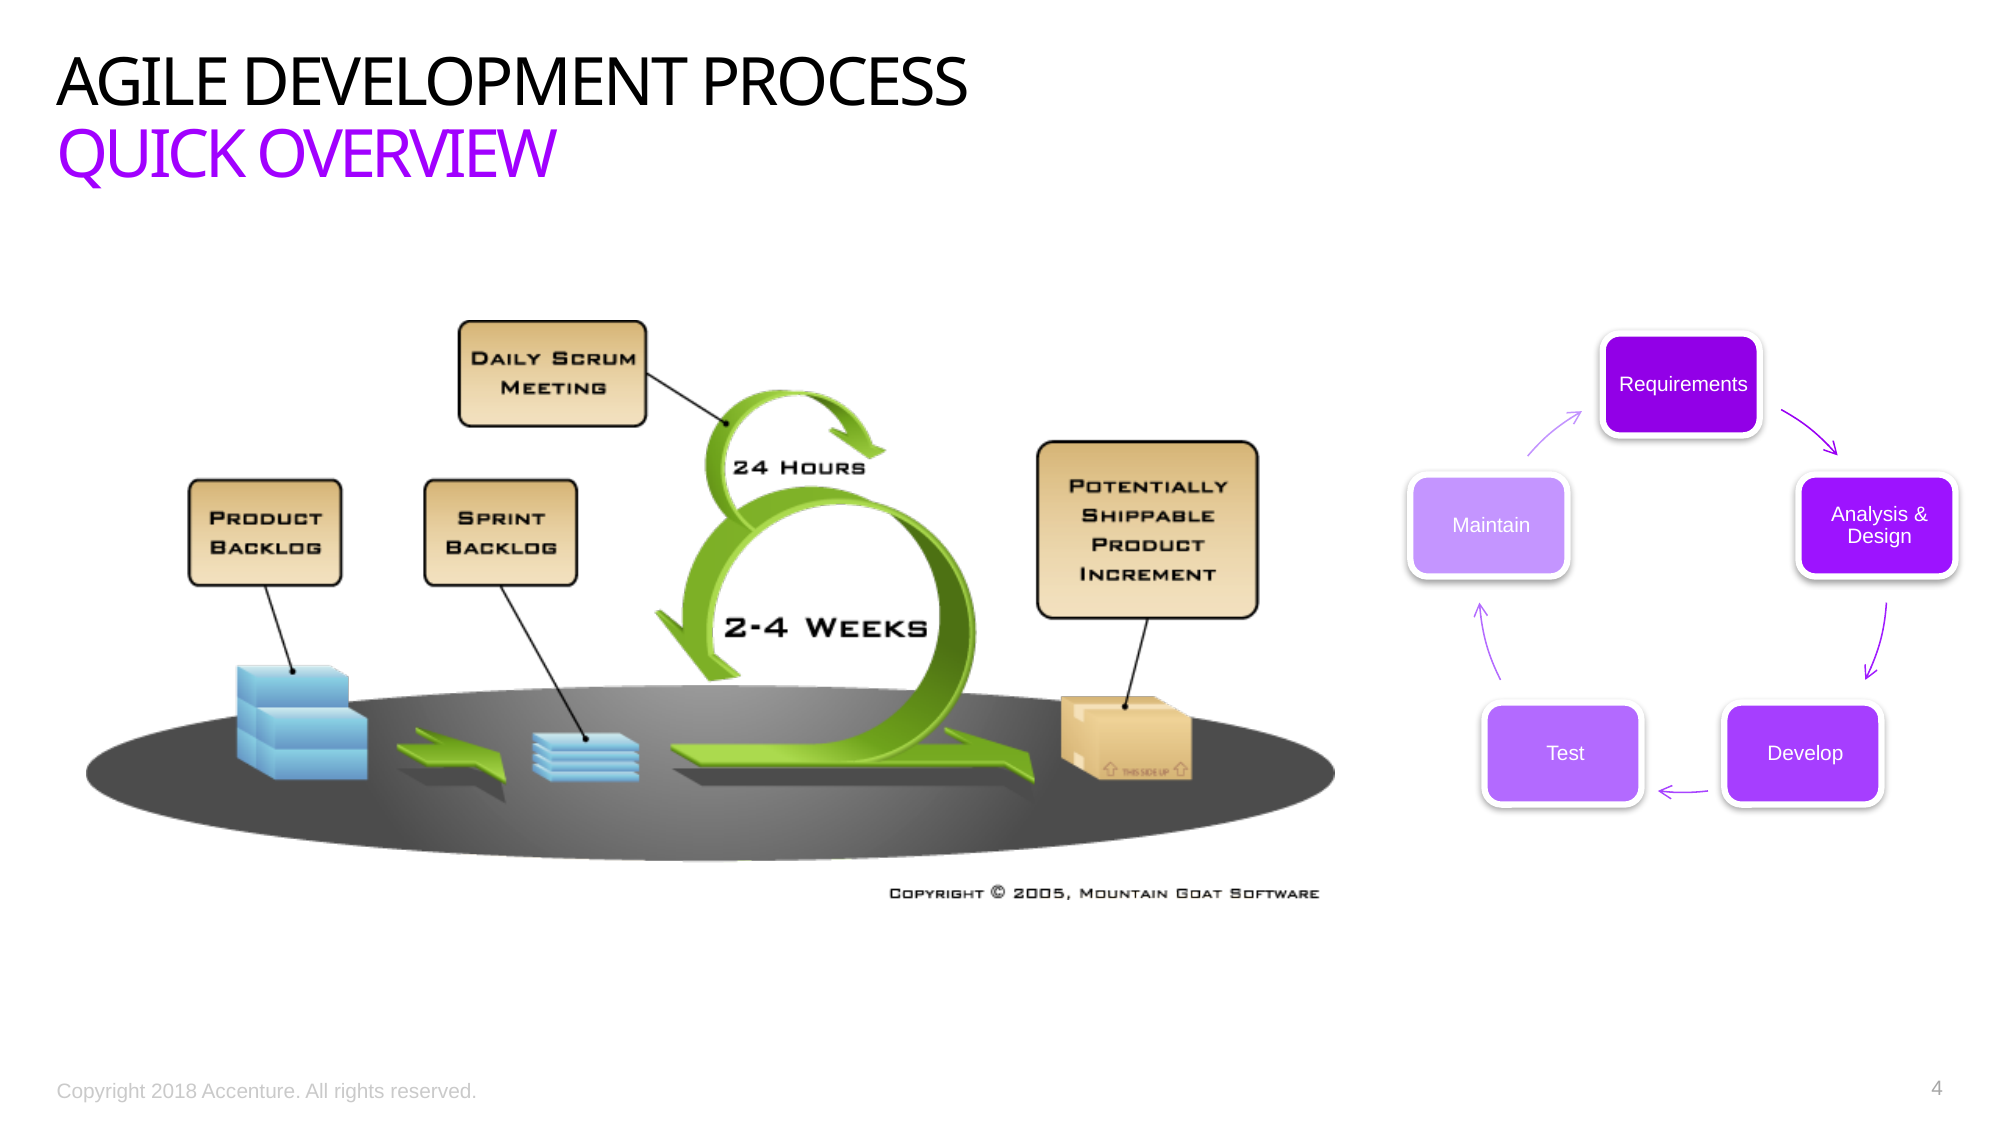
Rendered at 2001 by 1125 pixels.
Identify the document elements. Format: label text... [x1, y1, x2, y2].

slide_number 4 [1816, 1071, 1943, 1104]
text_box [1410, 274, 1956, 871]
picture [85, 319, 1335, 901]
footer Copyright 2018 Accenture. All rights reserved. [56, 1069, 995, 1104]
text_box [56, 253, 1956, 1026]
title Agile Development Process [56, 54, 1942, 112]
list Quick Overview [56, 120, 1942, 178]
